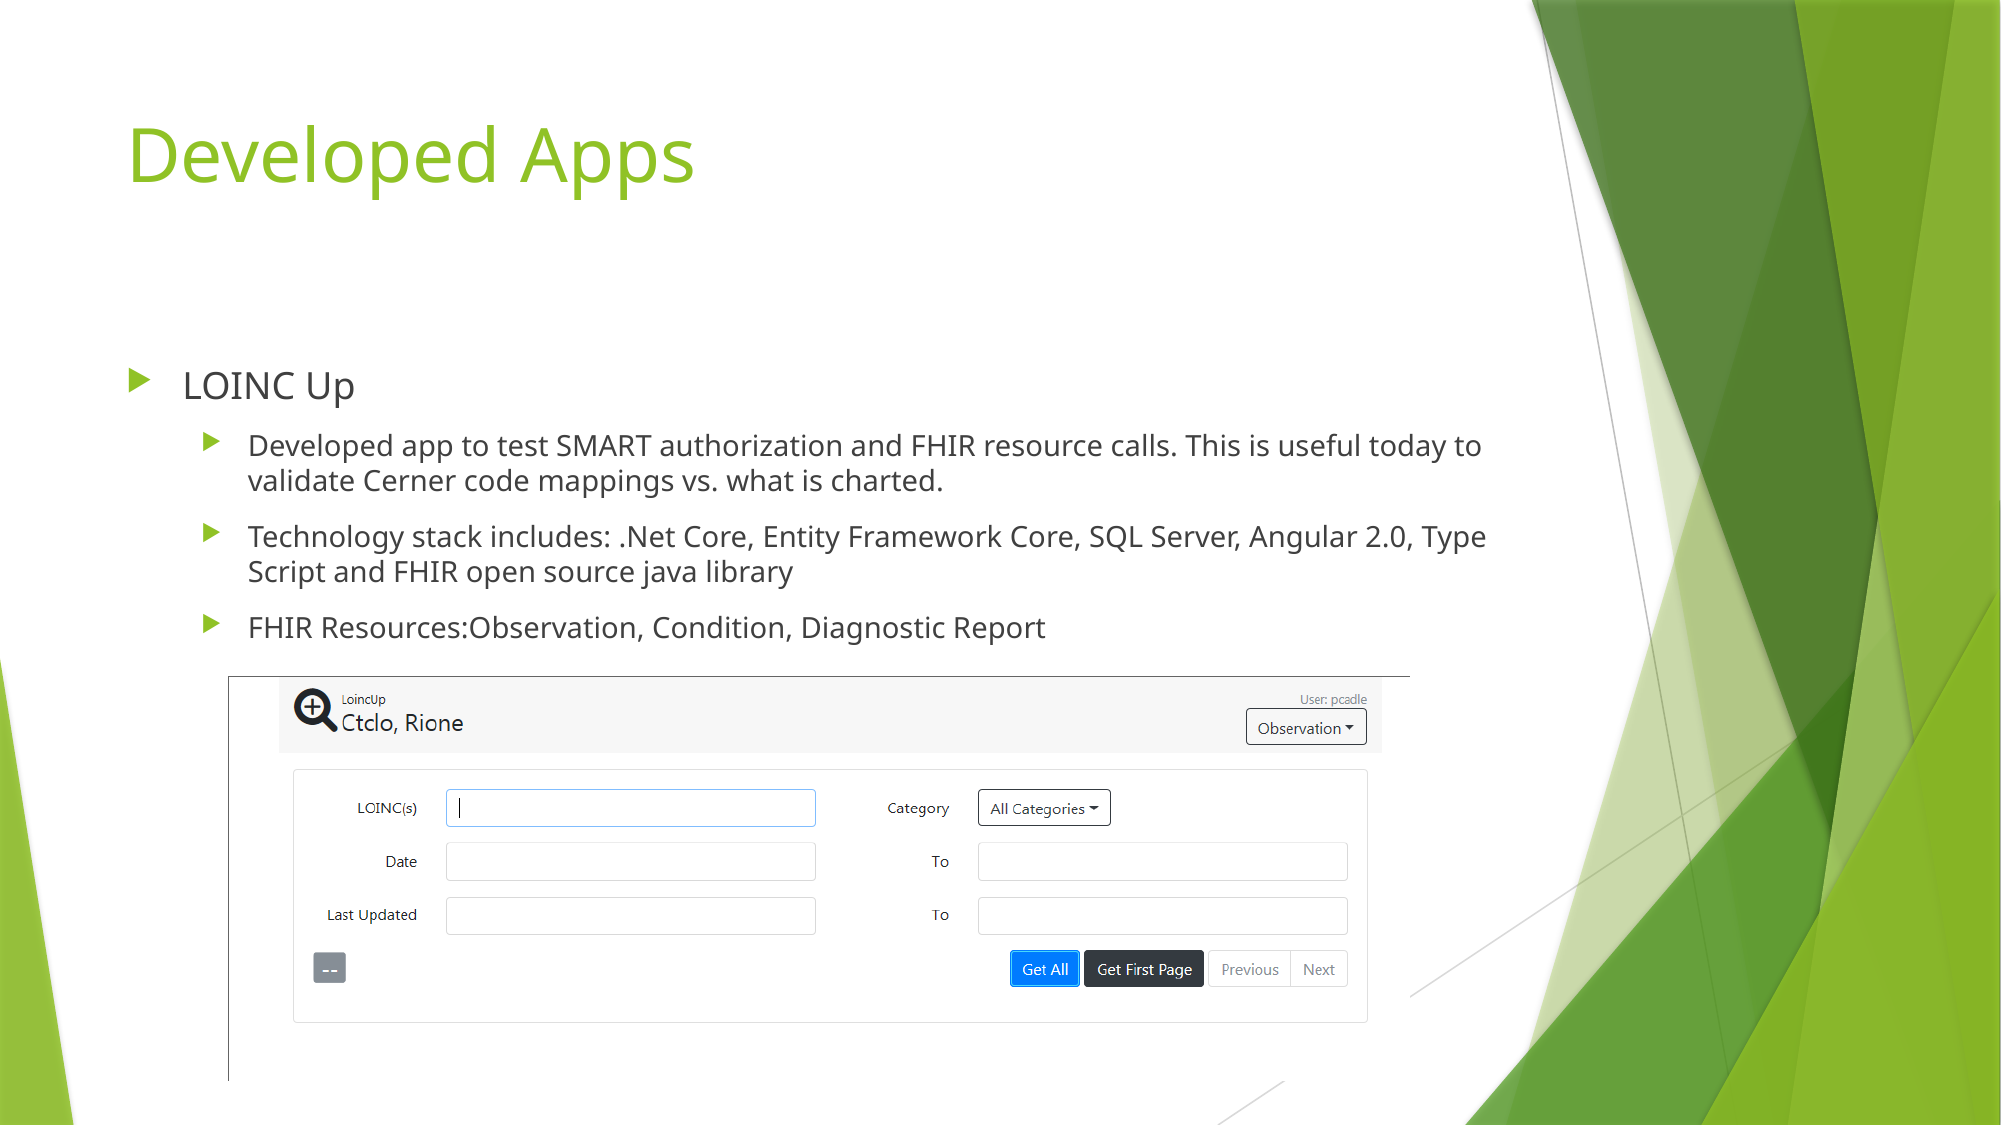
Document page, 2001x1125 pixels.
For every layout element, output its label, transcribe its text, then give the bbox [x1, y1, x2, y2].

title Developed Apps [111, 99, 1522, 317]
picture [221, 672, 1411, 1081]
list LOINC Up Developed app to test SMART authorization and FHIR resource calls. This is useful today to validate Cerner code mappings vs. what is charted. Technology stack includes: .Net Core, Entity Framework Core, SQL Server, Angular 2.0, Type Script and FHIR open source java library FHIR Resources:Observation, Condition, Diagnostic Report [111, 354, 1522, 992]
